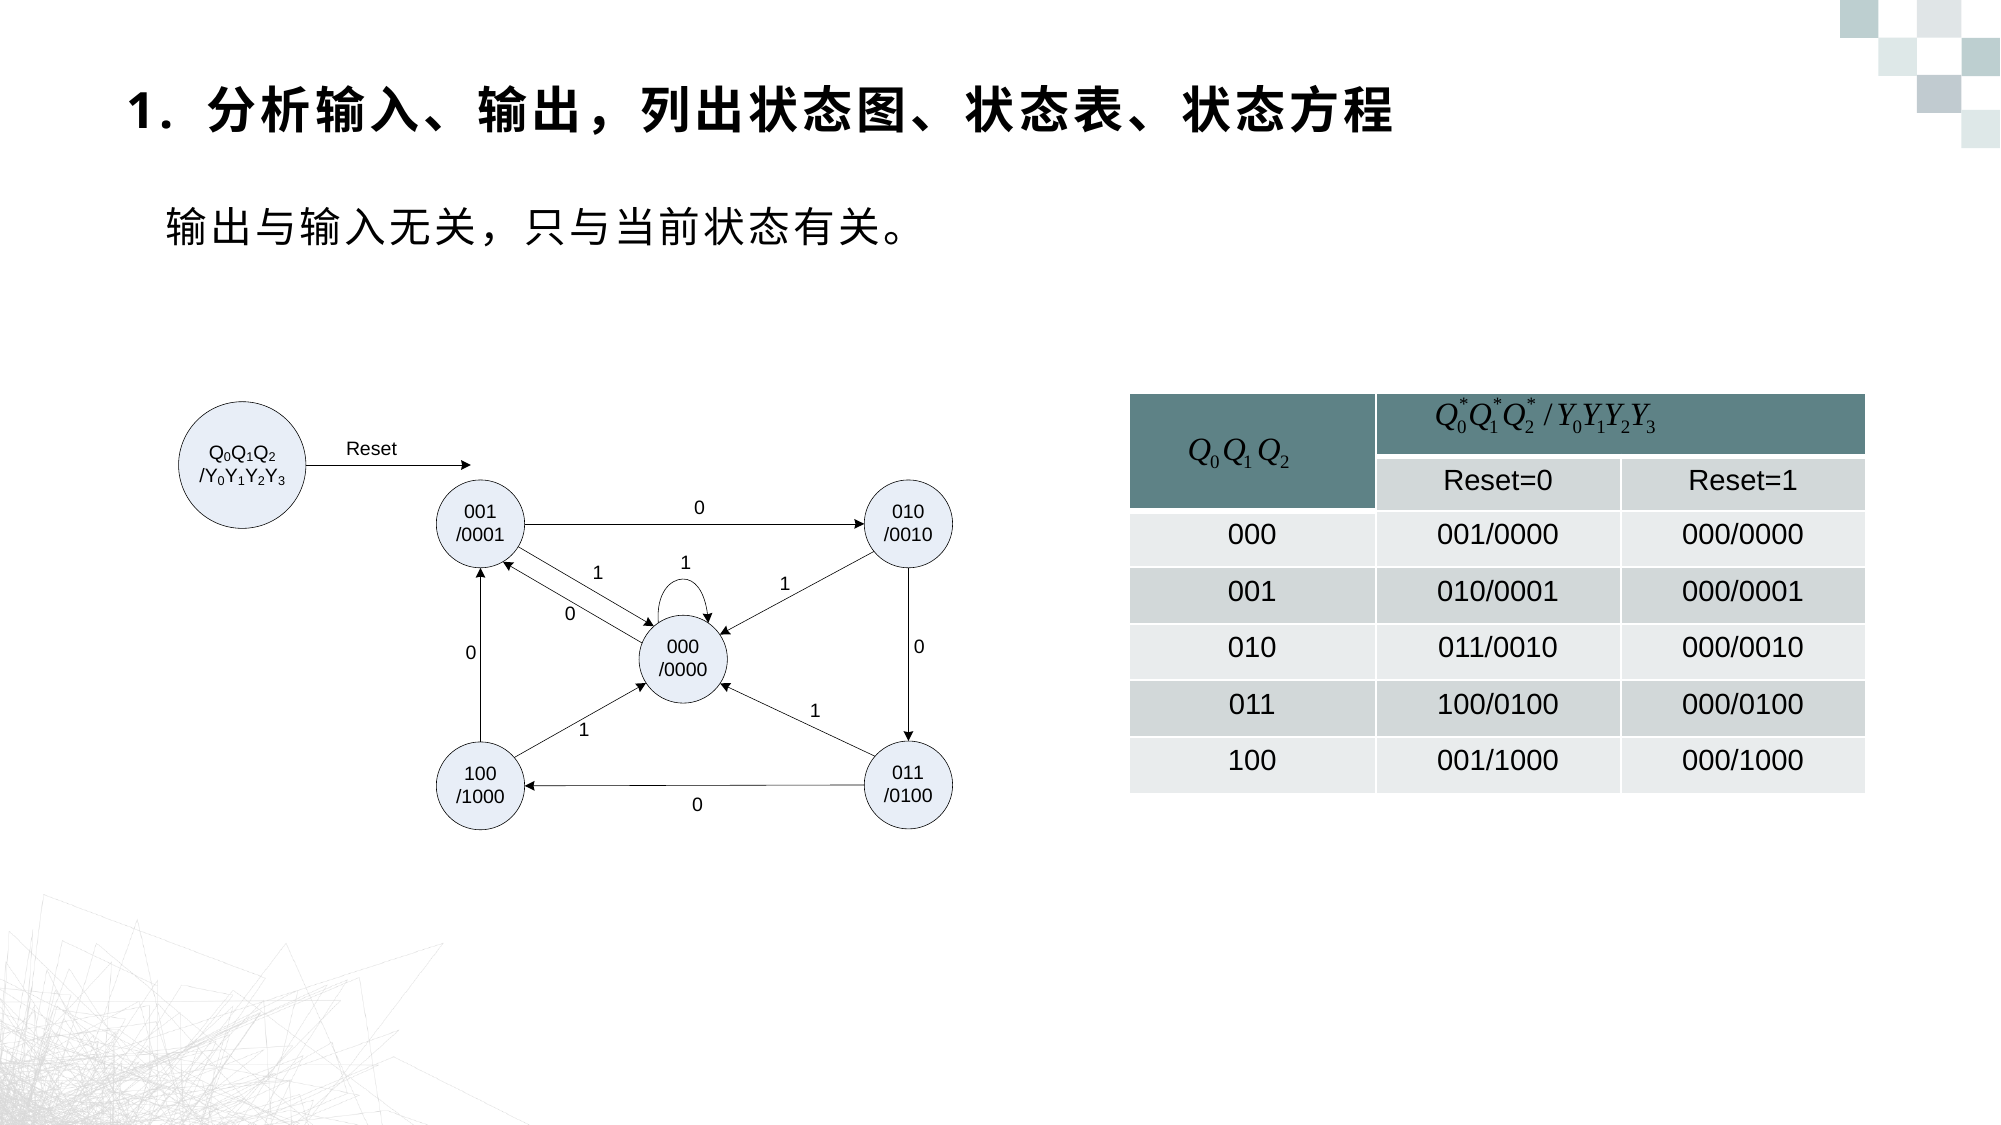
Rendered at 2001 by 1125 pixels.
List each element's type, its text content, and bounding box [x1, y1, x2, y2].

table_cell 000/0000 [1622, 512, 1865, 566]
picture [0, 894, 532, 1125]
table_cell 001/1000 [1377, 738, 1620, 793]
table_cell 000/0100 [1622, 681, 1865, 736]
table_cell 011/0010 [1377, 625, 1620, 679]
table_cell 001/0000 [1377, 512, 1620, 566]
table_cell 011 [1130, 681, 1375, 736]
table_header [1377, 394, 1865, 454]
table_cell 000/1000 [1622, 738, 1865, 793]
title 1. 分析输入、输出，列出状态图、状态表、状态方程 [109, 72, 1891, 146]
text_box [1183, 424, 1298, 477]
list 输出与输入无关，只与当前状态有关。 [148, 185, 1016, 264]
table_cell 100/0100 [1377, 681, 1620, 736]
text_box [1430, 389, 1662, 442]
table_cell Reset=1 [1622, 459, 1865, 510]
table_cell 000/0001 [1622, 568, 1865, 623]
table_cell 000 [1130, 514, 1375, 566]
table_cell 010 [1130, 625, 1375, 679]
table_cell Reset=0 [1377, 459, 1620, 510]
table_cell 001 [1130, 568, 1375, 623]
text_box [175, 373, 1010, 834]
table_header [1130, 394, 1375, 508]
table_cell 100 [1130, 738, 1375, 793]
table_cell 010/0001 [1377, 568, 1620, 623]
table_cell 000/0010 [1622, 625, 1865, 679]
